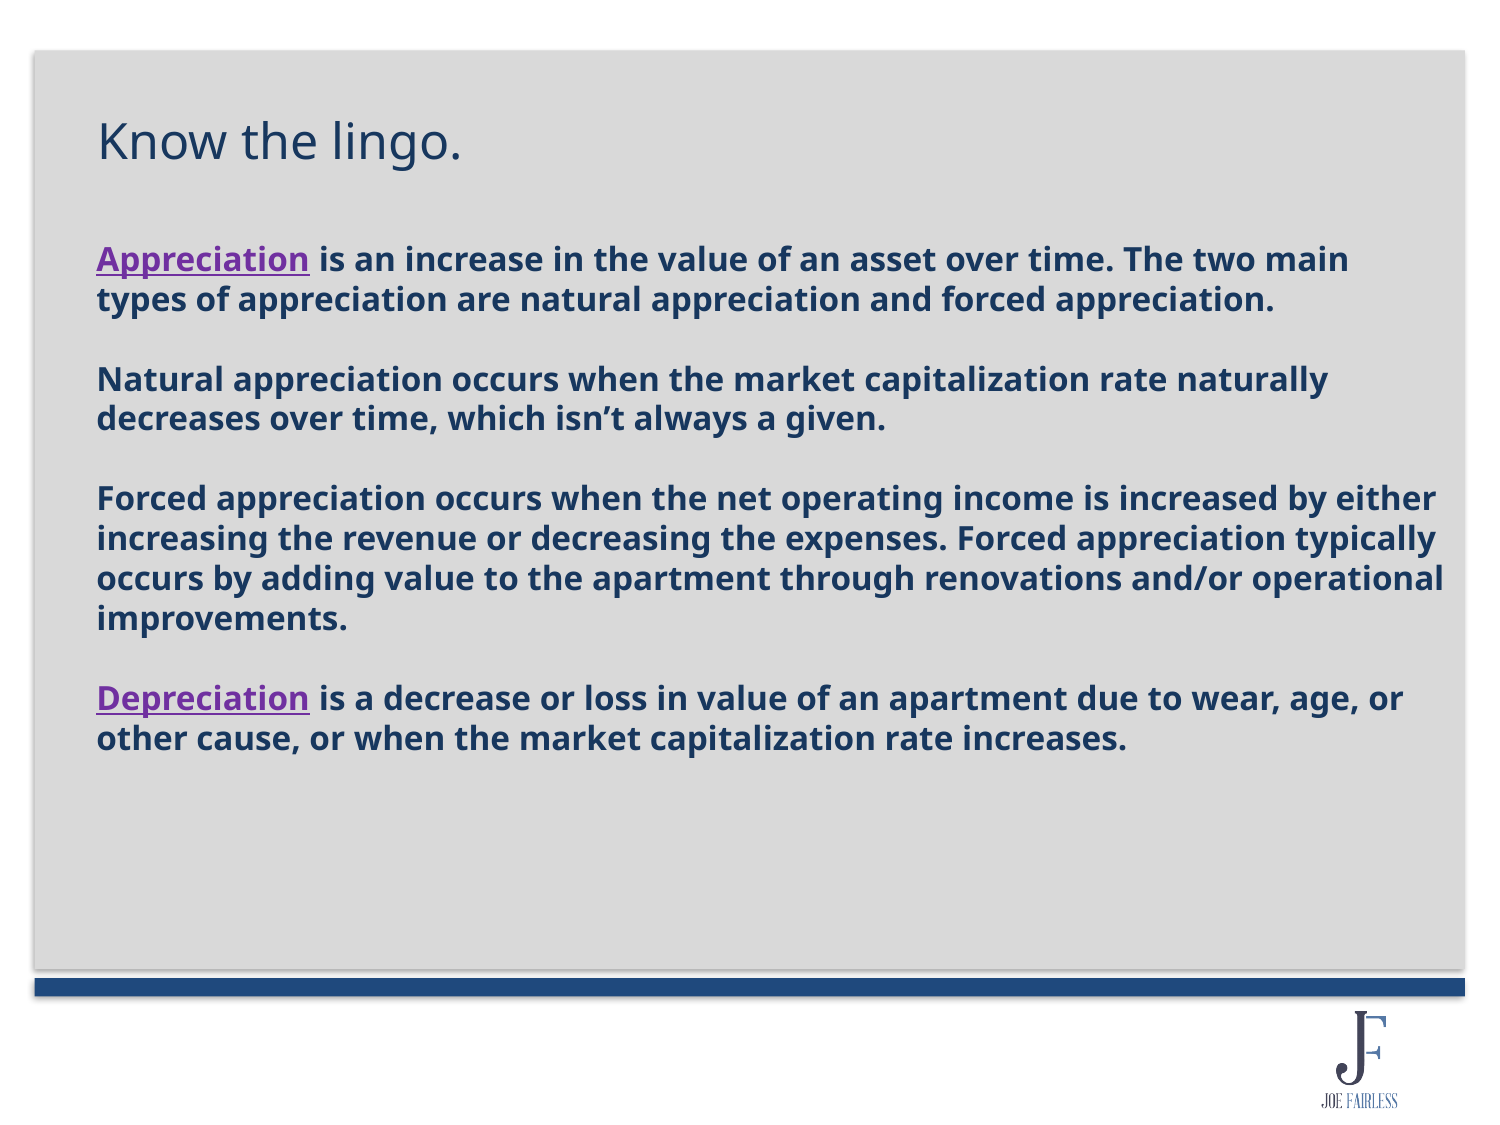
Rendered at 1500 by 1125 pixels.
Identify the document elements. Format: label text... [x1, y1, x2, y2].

text_box Know the lingo. [83, 102, 1271, 178]
text_box [34, 50, 1466, 970]
text_box [34, 977, 1466, 997]
text_box Appreciation is an increase in the value of an asset over time. The two main types of appreciation are natural appreciation and forced appreciation. Natural appreciation occurs when the market capitalization rate naturally decreases over time, which isn’t always a given. Forced appreciation occurs when the net operating income is increased by either increasing the revenue or decreasing the expenses. Forced appreciation typically occurs by adding value to the apartment through renovations and/or operational improvements. Depreciation is a decrease or loss in value of an apartment due to wear, age, or other cause, or when the market capitalization rate increases. [81, 230, 1465, 924]
picture [1291, 996, 1429, 1121]
